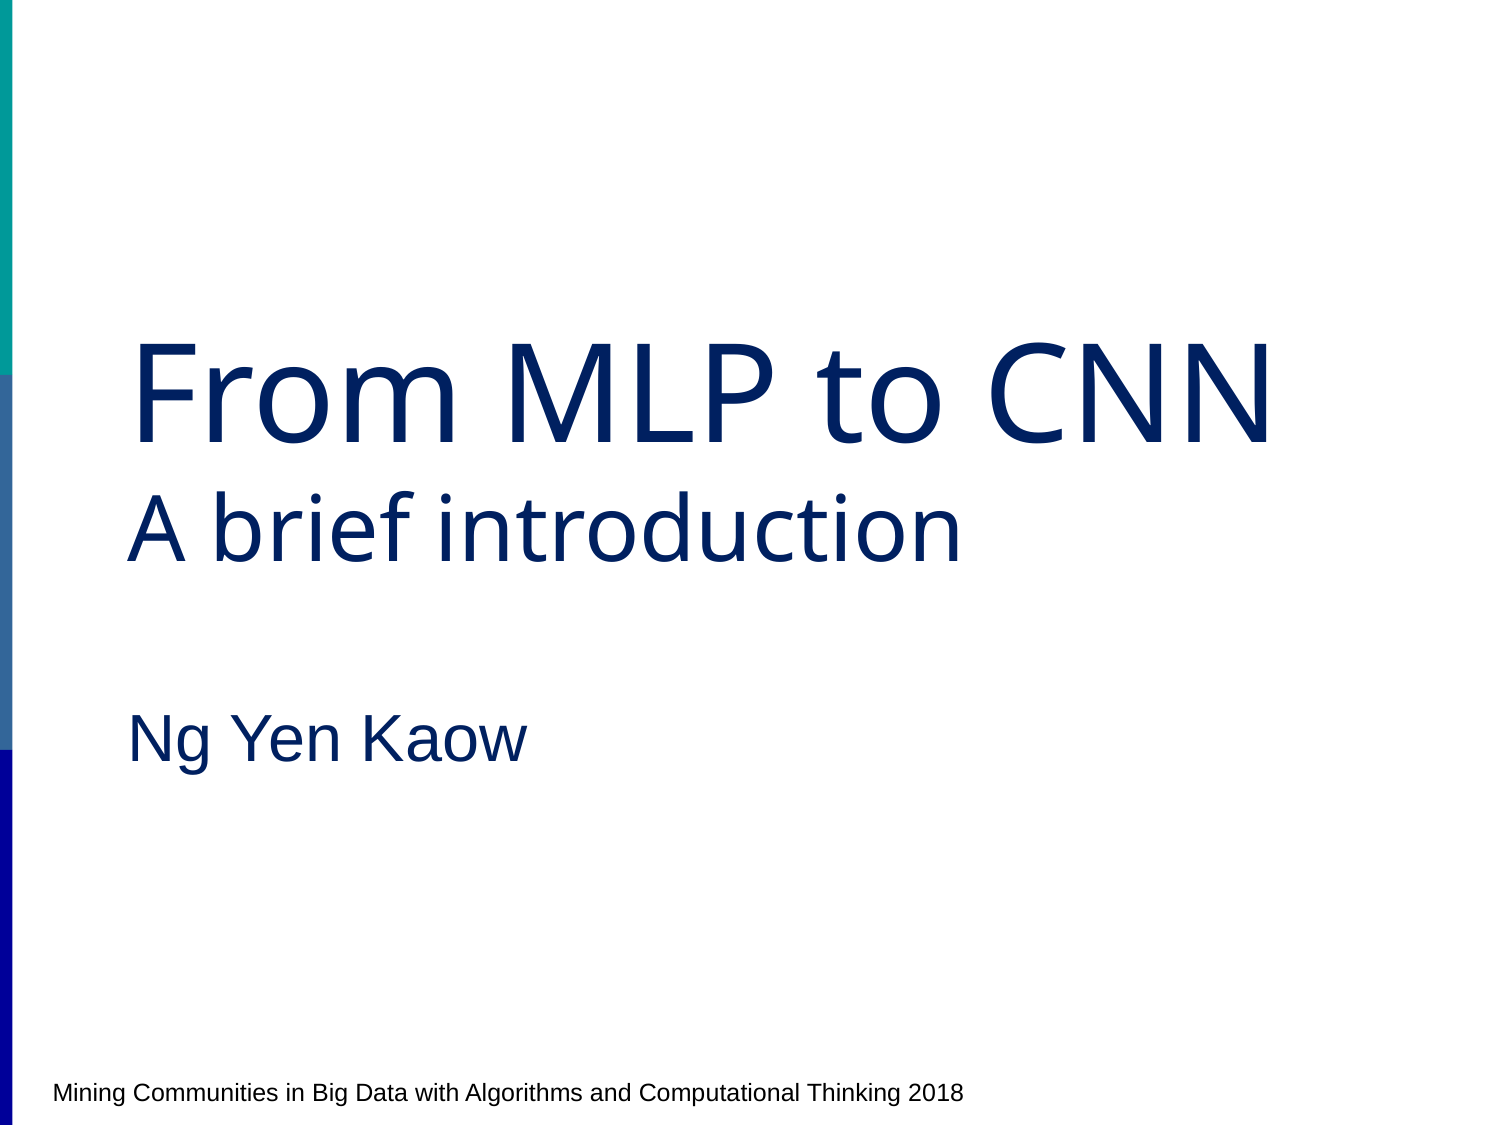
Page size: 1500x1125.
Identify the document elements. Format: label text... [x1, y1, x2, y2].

title From MLP to CNN A brief introduction [112, 437, 1438, 588]
subtitle Ng Yen Kaow [112, 687, 1200, 850]
